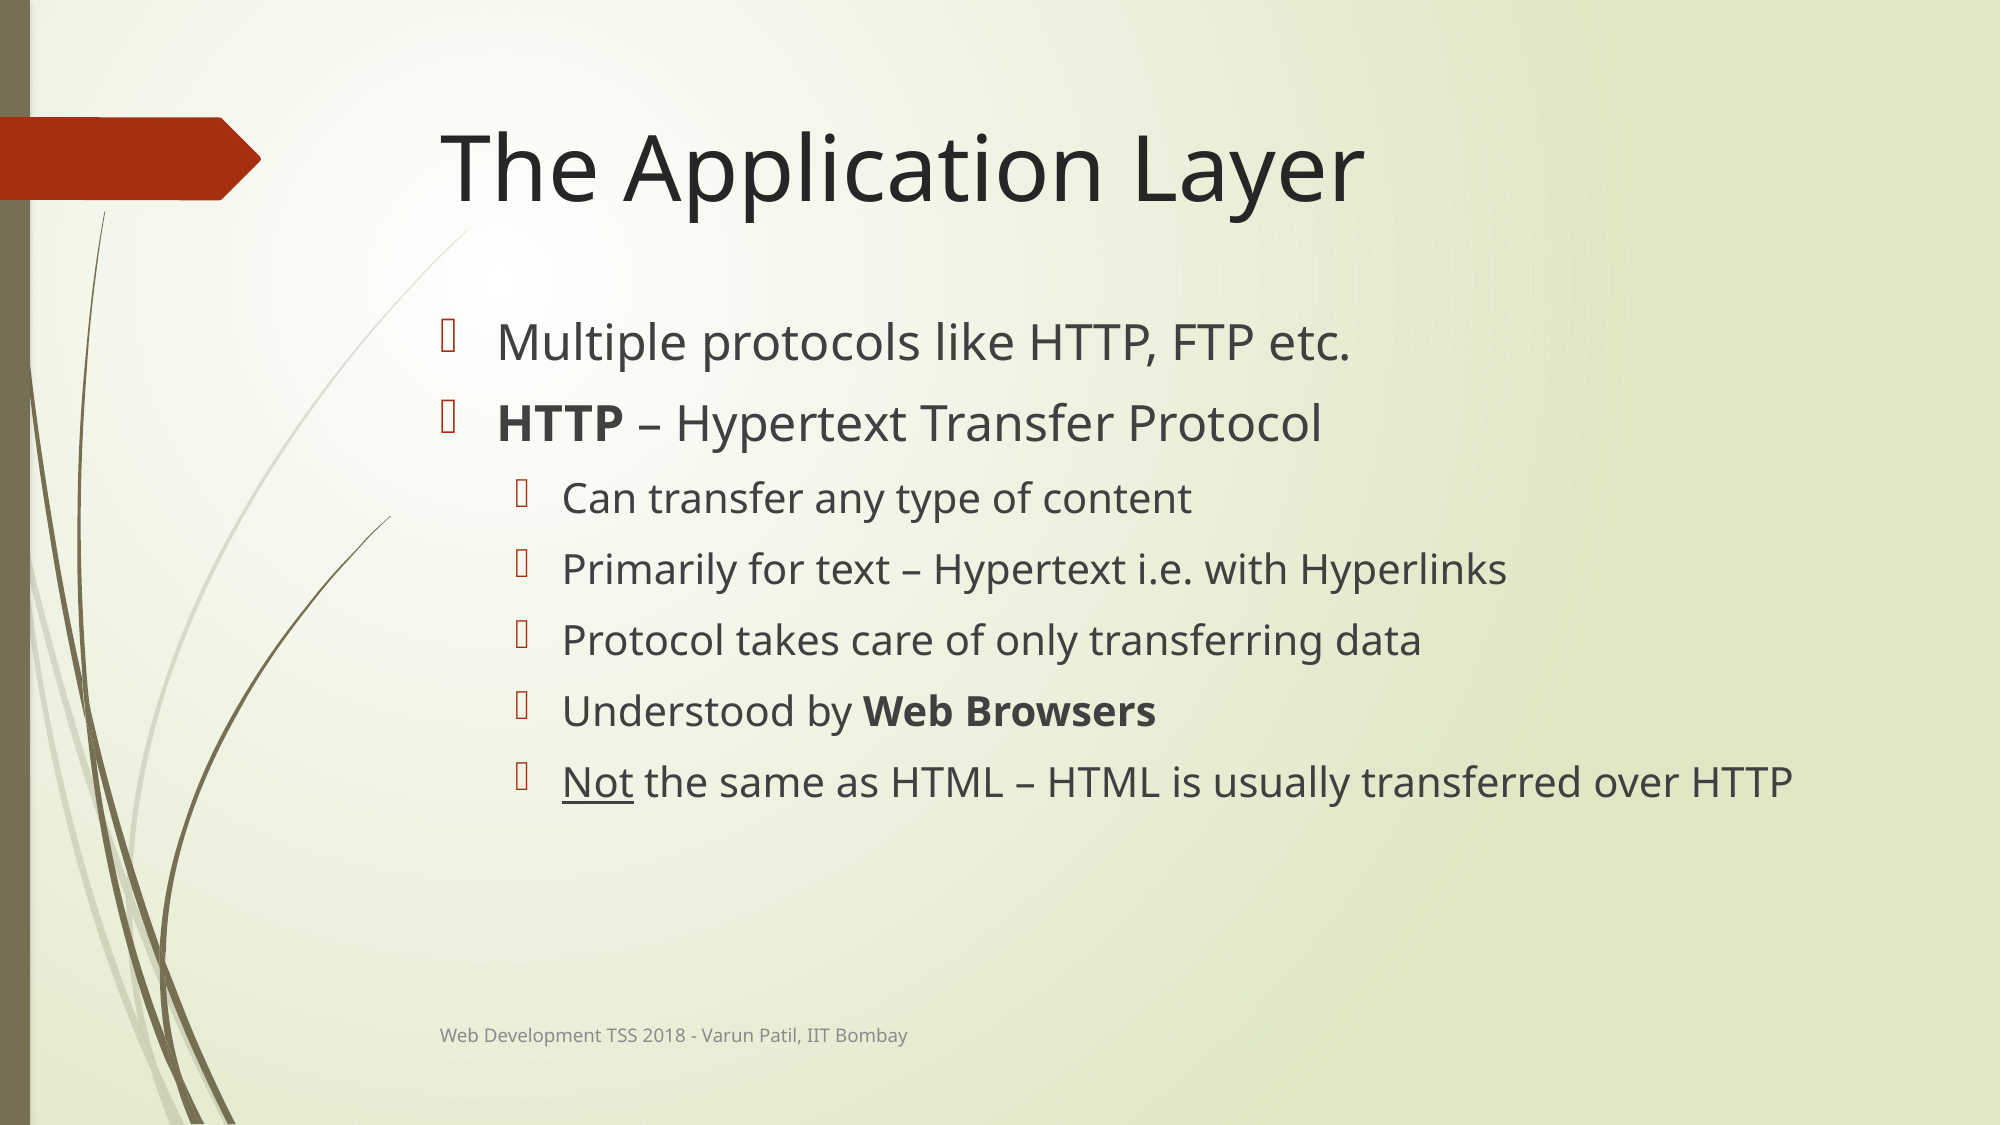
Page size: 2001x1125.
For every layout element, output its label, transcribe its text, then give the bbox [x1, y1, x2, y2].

title The Application Layer [425, 102, 1888, 288]
list Multiple protocols like HTTP, FTP etc. HTTP – Hypertext Transfer Protocol Can transfer any type of content Primarily for text – Hypertext i.e. with Hyperlinks Protocol takes care of only transferring data Understood by Web Browsers Not the same as HTML – HTML is usually transferred over HTTP [424, 302, 1888, 970]
footer Web Development TSS 2018 - Varun Patil, IIT Bombay [424, 1006, 1675, 1067]
